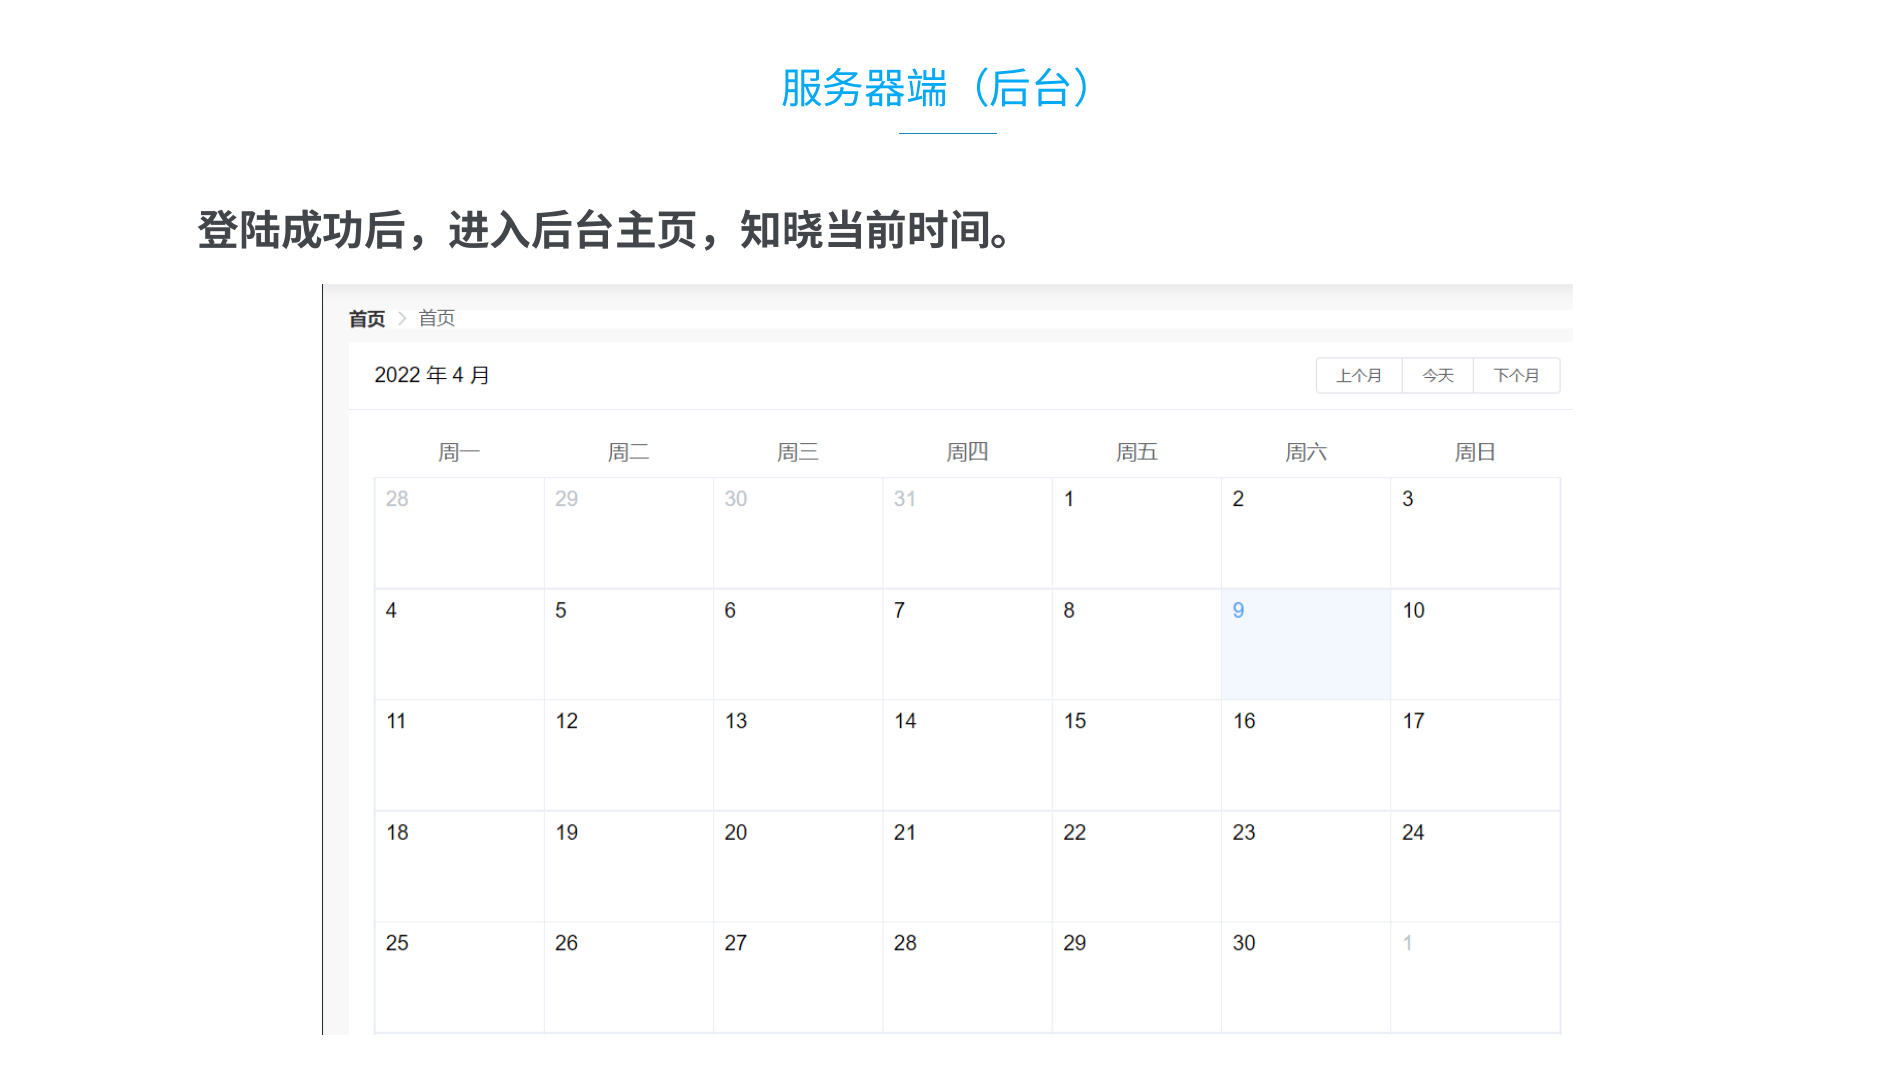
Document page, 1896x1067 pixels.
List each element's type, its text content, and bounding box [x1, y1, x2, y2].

text_box 服务器端（后台） [635, 54, 1261, 113]
picture [322, 283, 1574, 1035]
text_box 登陆成功后，进入后台主页，知晓当前时间。 [197, 195, 1731, 254]
